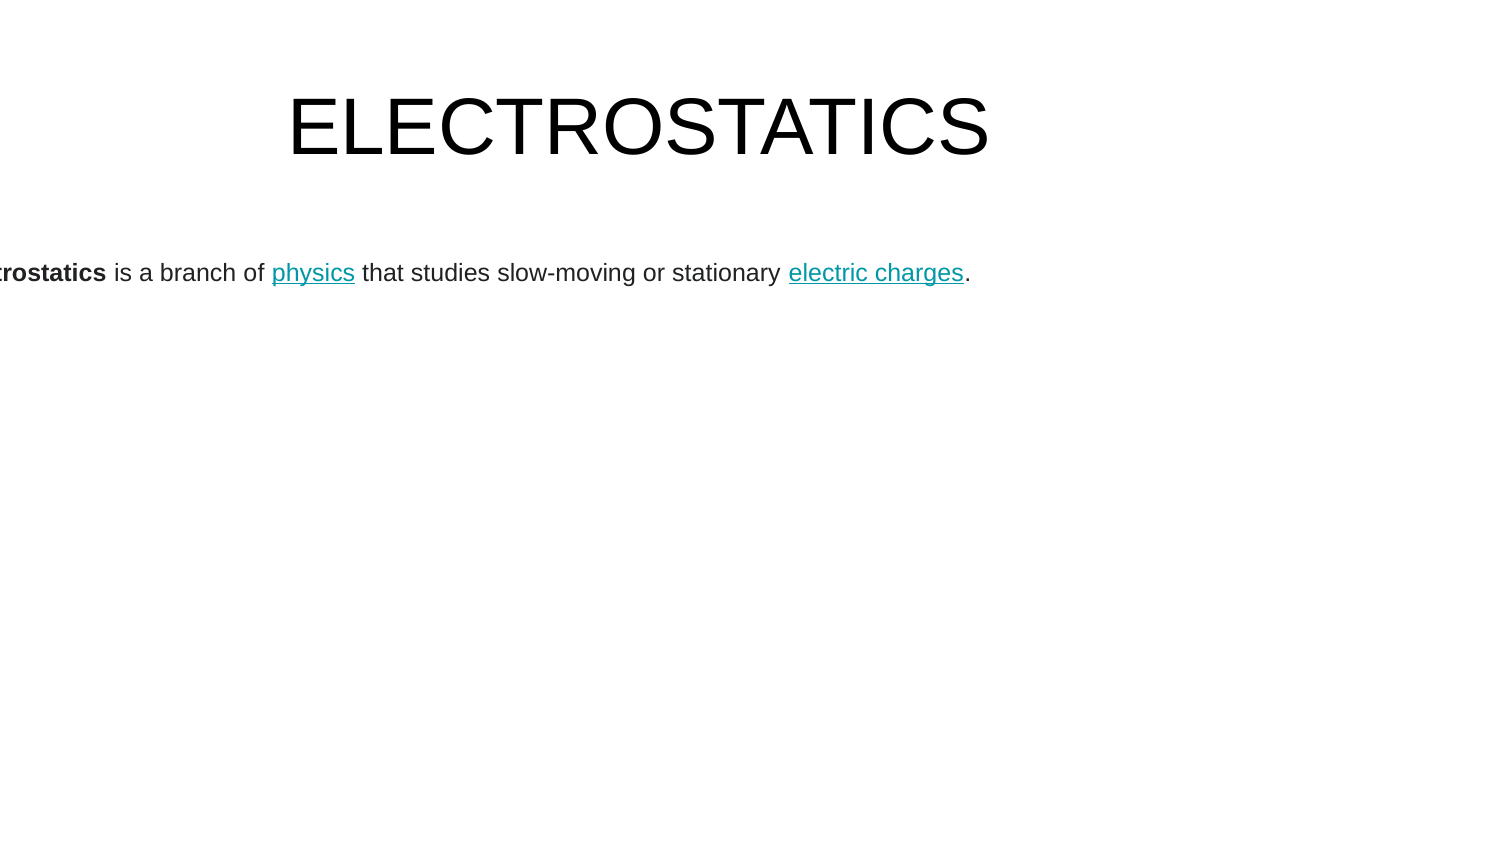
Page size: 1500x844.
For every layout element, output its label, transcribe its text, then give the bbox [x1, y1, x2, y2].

subtitle Electrostatics is a branch of physics that studies slow-moving or stationary electric charges. [0, 243, 1500, 600]
title ELECTROSTATICS [249, 65, 1250, 187]
